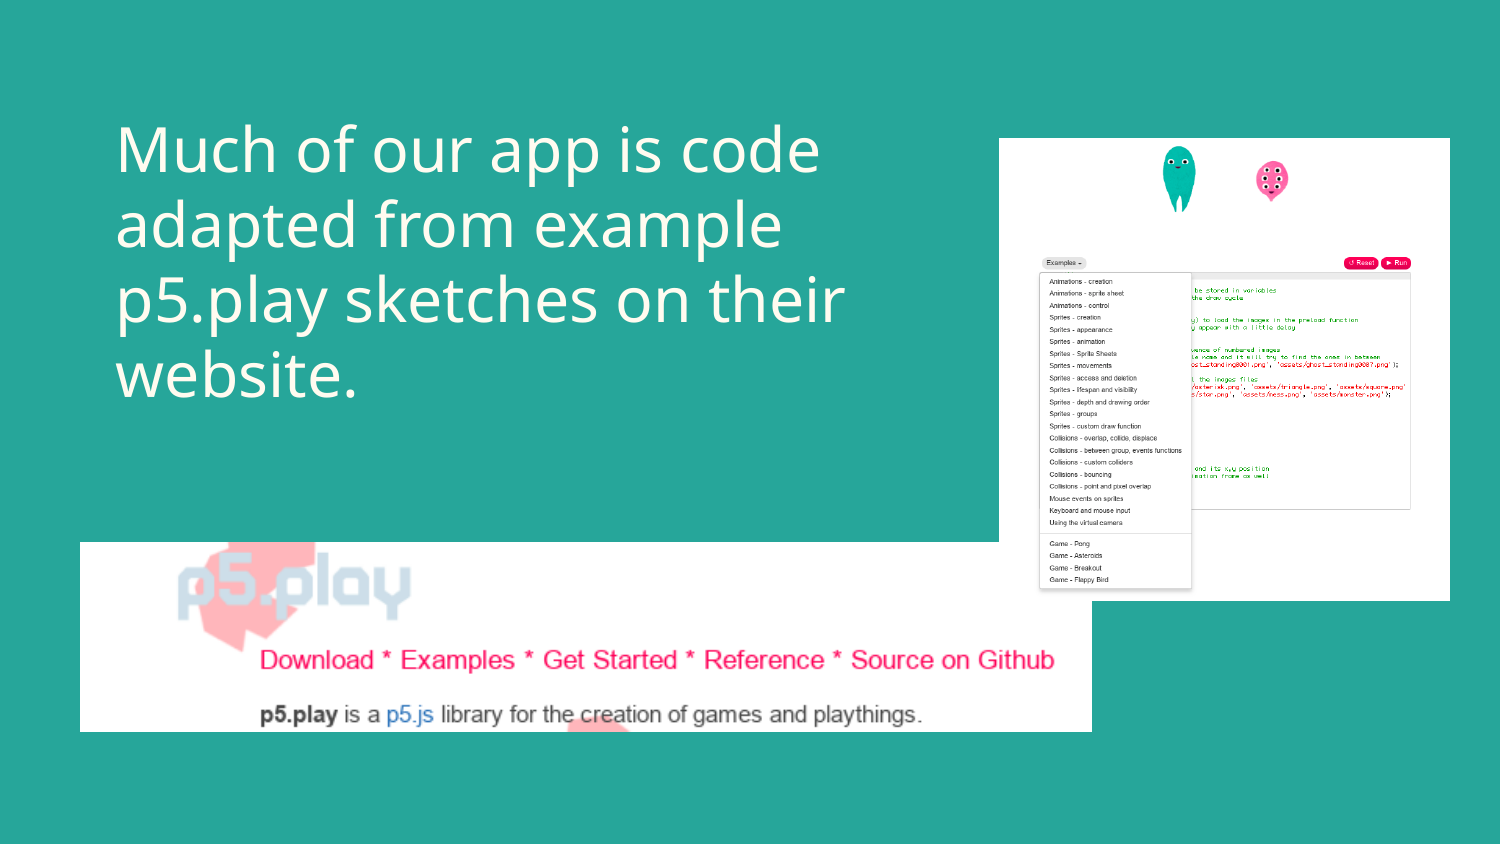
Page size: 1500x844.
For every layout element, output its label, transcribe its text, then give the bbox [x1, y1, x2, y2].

title Much of our app is code adapted from example p5.play sketches on their website. [100, 85, 965, 435]
picture [80, 137, 1451, 732]
